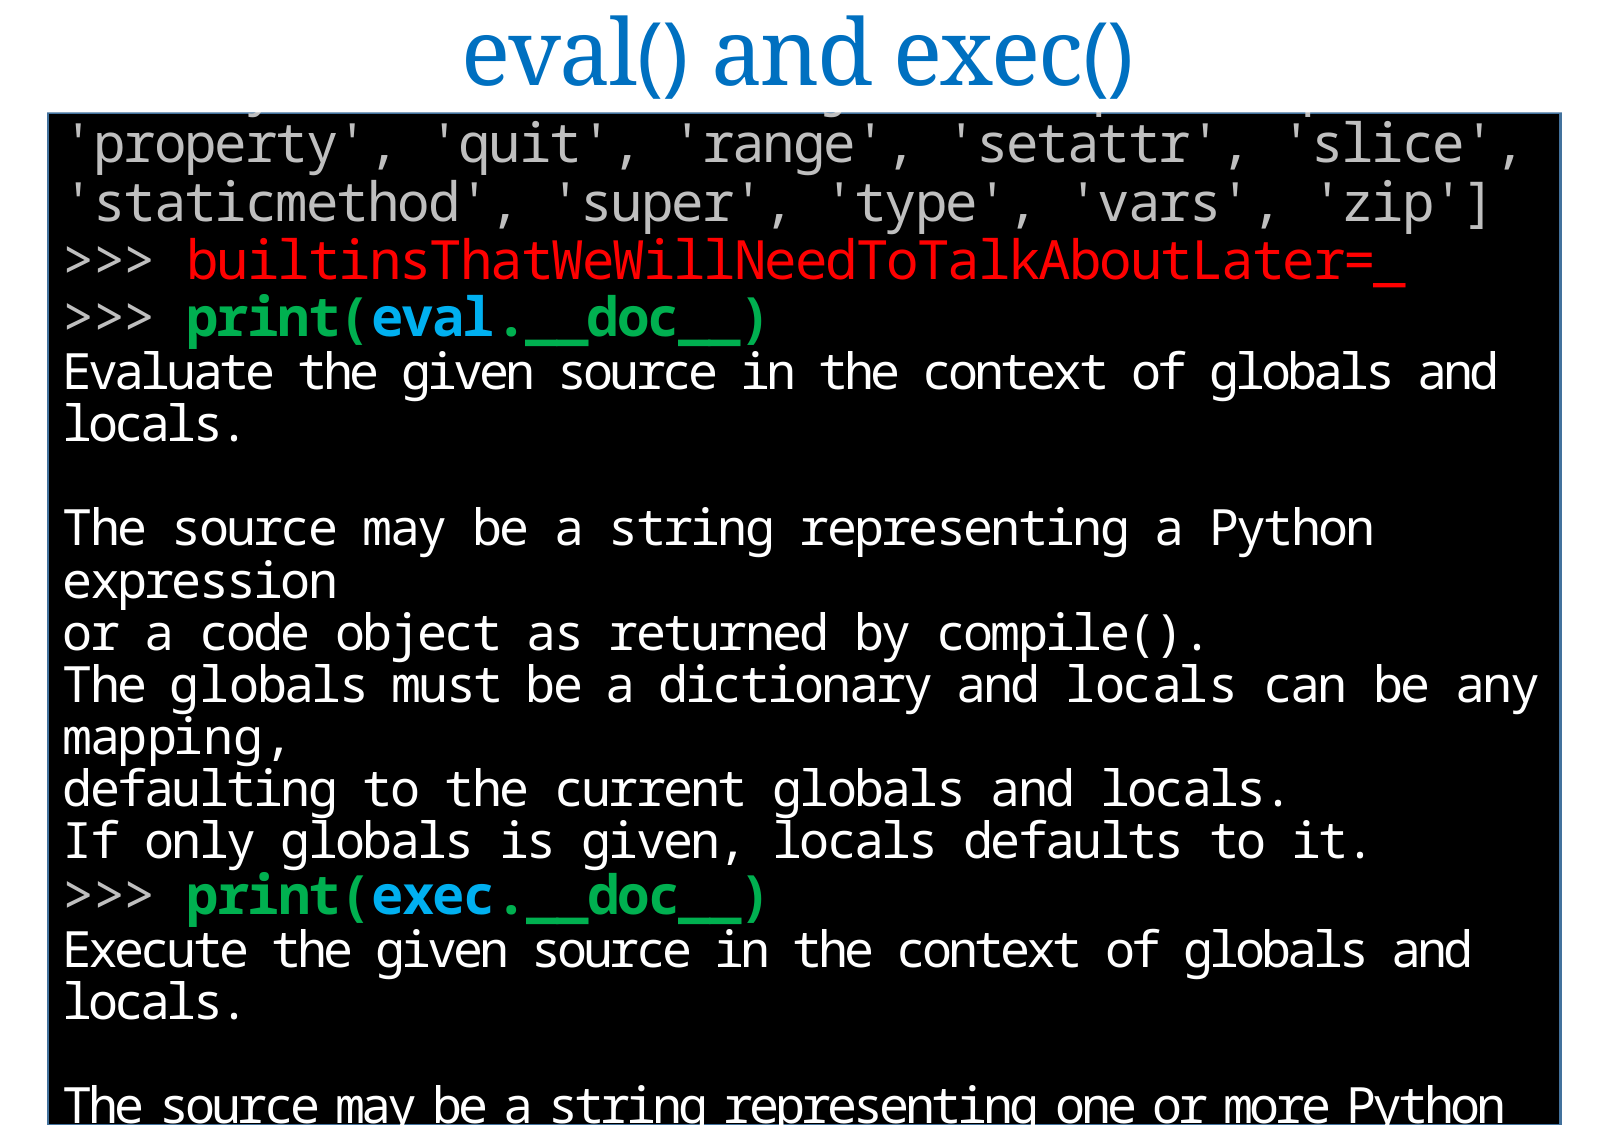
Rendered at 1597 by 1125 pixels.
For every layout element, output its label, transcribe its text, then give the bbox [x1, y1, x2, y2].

text_box eval() and exec() [0, 0, 1597, 113]
text_box 'issubclass', 'iter', 'license', 'locals', 'map', 'memoryview', 'next', 'object', 'open', 'print', 'property', 'quit', 'range', 'setattr', 'slice', 'staticmethod', 'super', 'type', 'vars', 'zip'] >>> builtinsThatWeWillNeedToTalkAboutLater=_ >>> print(eval.__doc__) Evaluate the given source in the context of globals and locals. The source may be a string representing a Python expression or a code object as returned by compile(). The globals must be a dictionary and locals can be any mapping, defaulting to the current globals and locals. If only globals is given, locals defaults to it. >>> print(exec.__doc__) Execute the given source in the context of globals and locals. The source may be a string representing one or more Python statements or a code object as returned by compile(). [47, 113, 1562, 1125]
